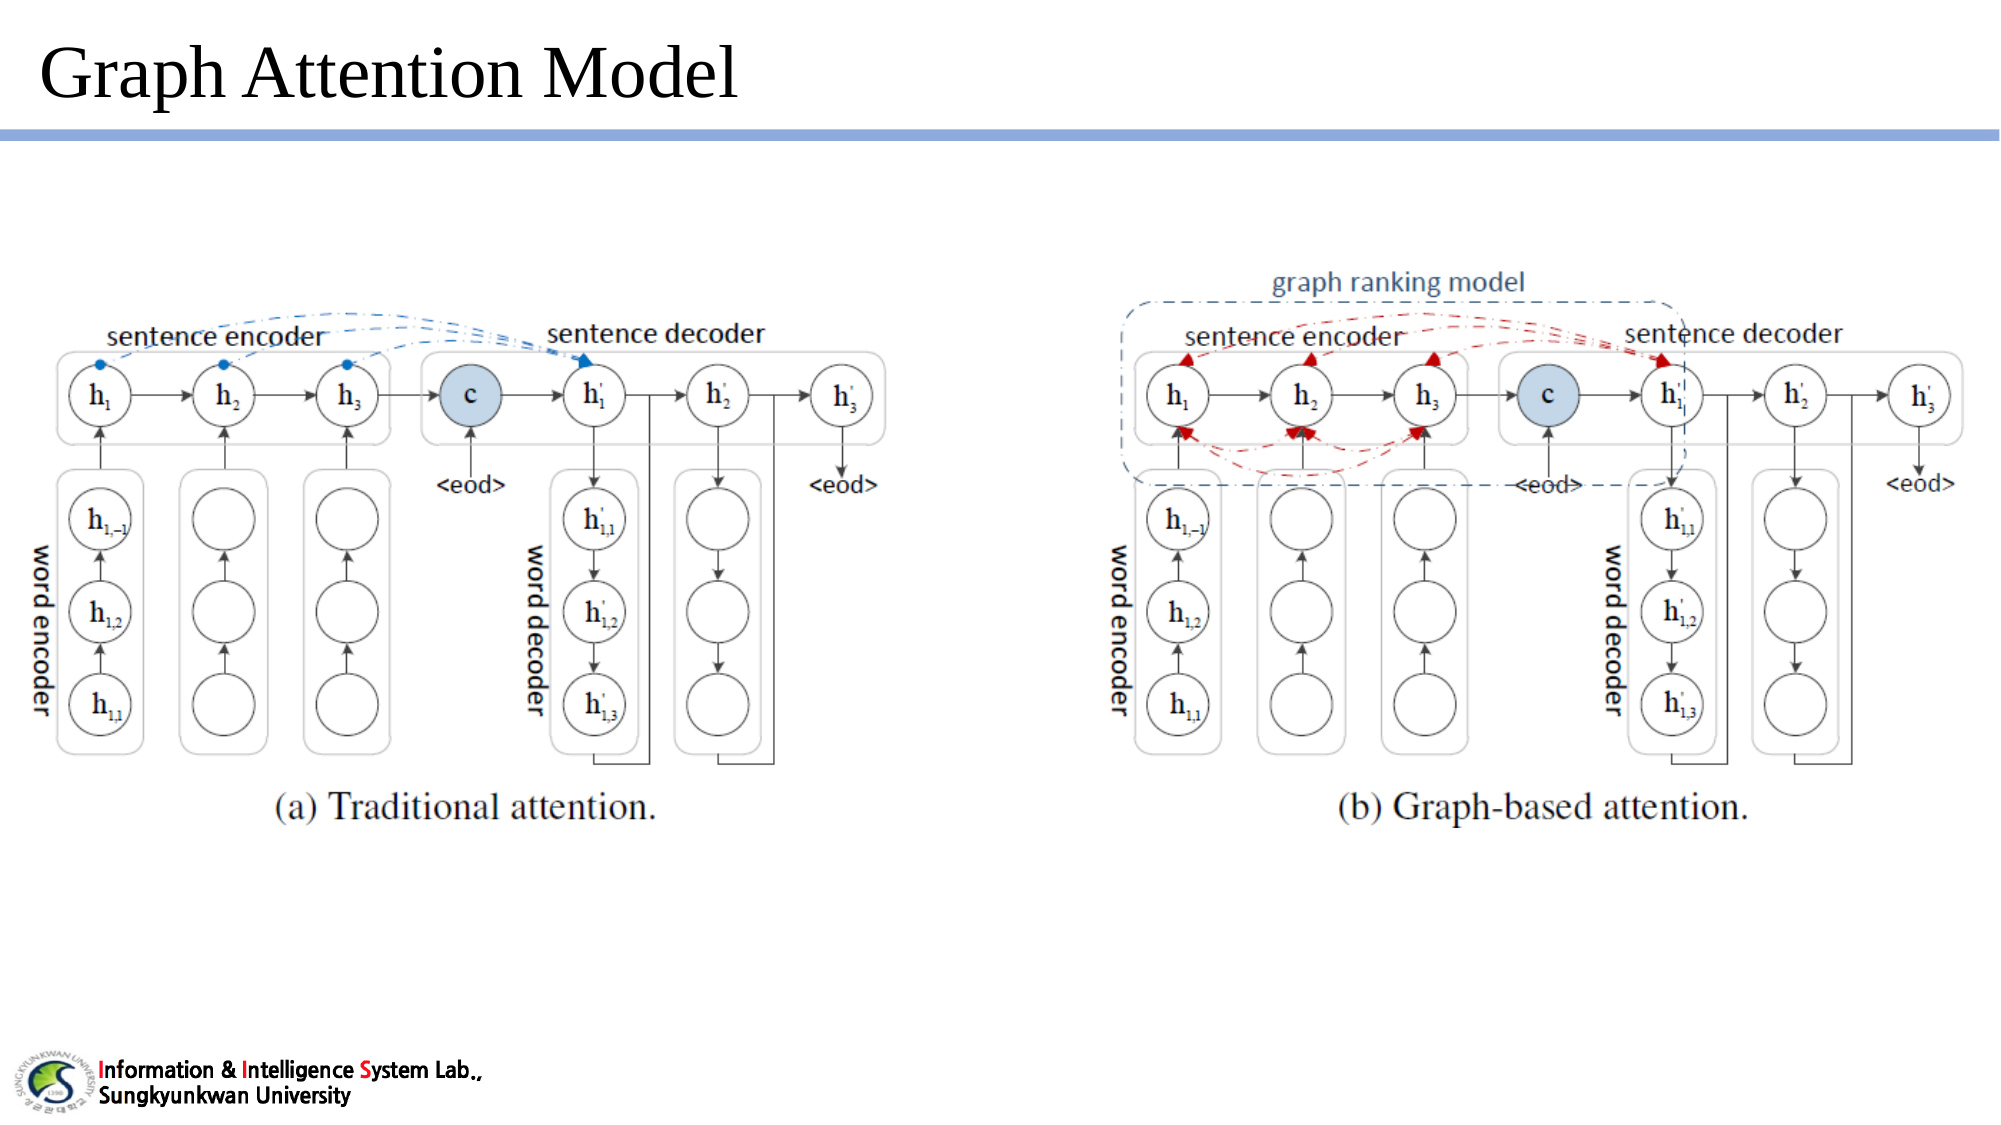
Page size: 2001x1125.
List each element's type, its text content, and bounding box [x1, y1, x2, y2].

text_box Graph Attention Model [24, 24, 1939, 123]
picture [0, 263, 2000, 828]
text_box [0, 128, 2000, 142]
picture [0, 1039, 497, 1120]
